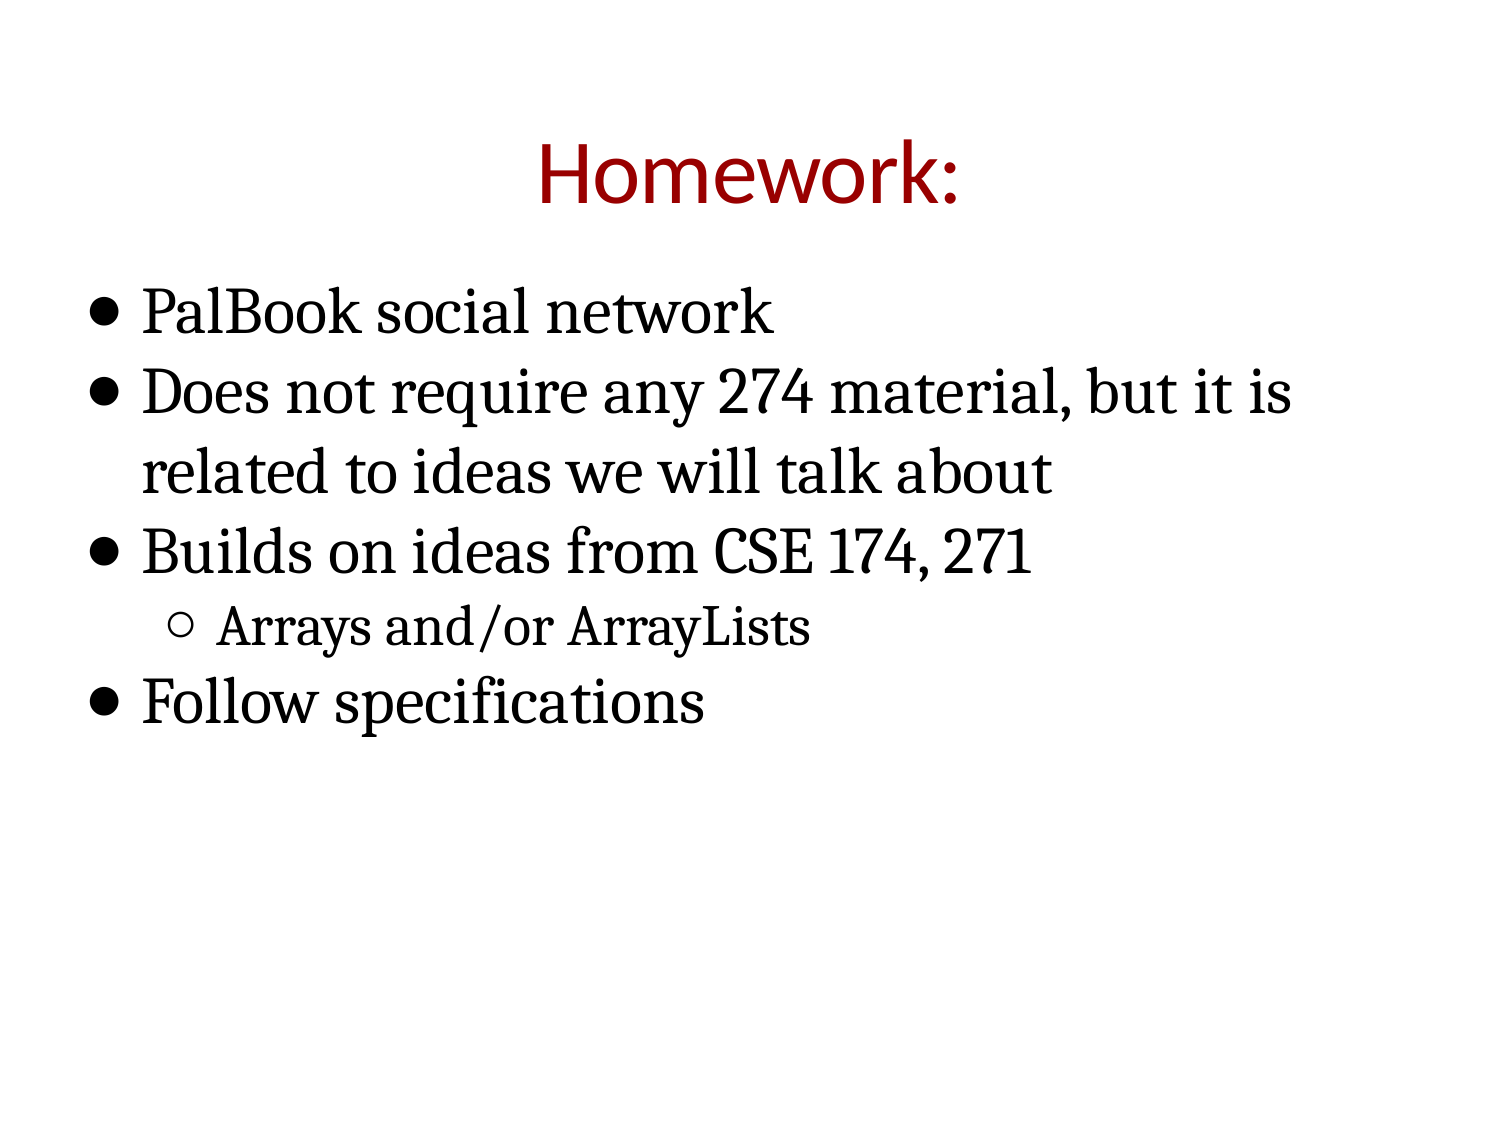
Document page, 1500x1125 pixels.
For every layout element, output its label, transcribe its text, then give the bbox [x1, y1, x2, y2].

list PalBook social network Does not require any 274 material, but it is related to ideas we will talk about Builds on ideas from CSE 174, 271 Arrays and/or ArrayLists Follow specifications [51, 252, 1449, 1000]
title Homework: [51, 97, 1449, 223]
